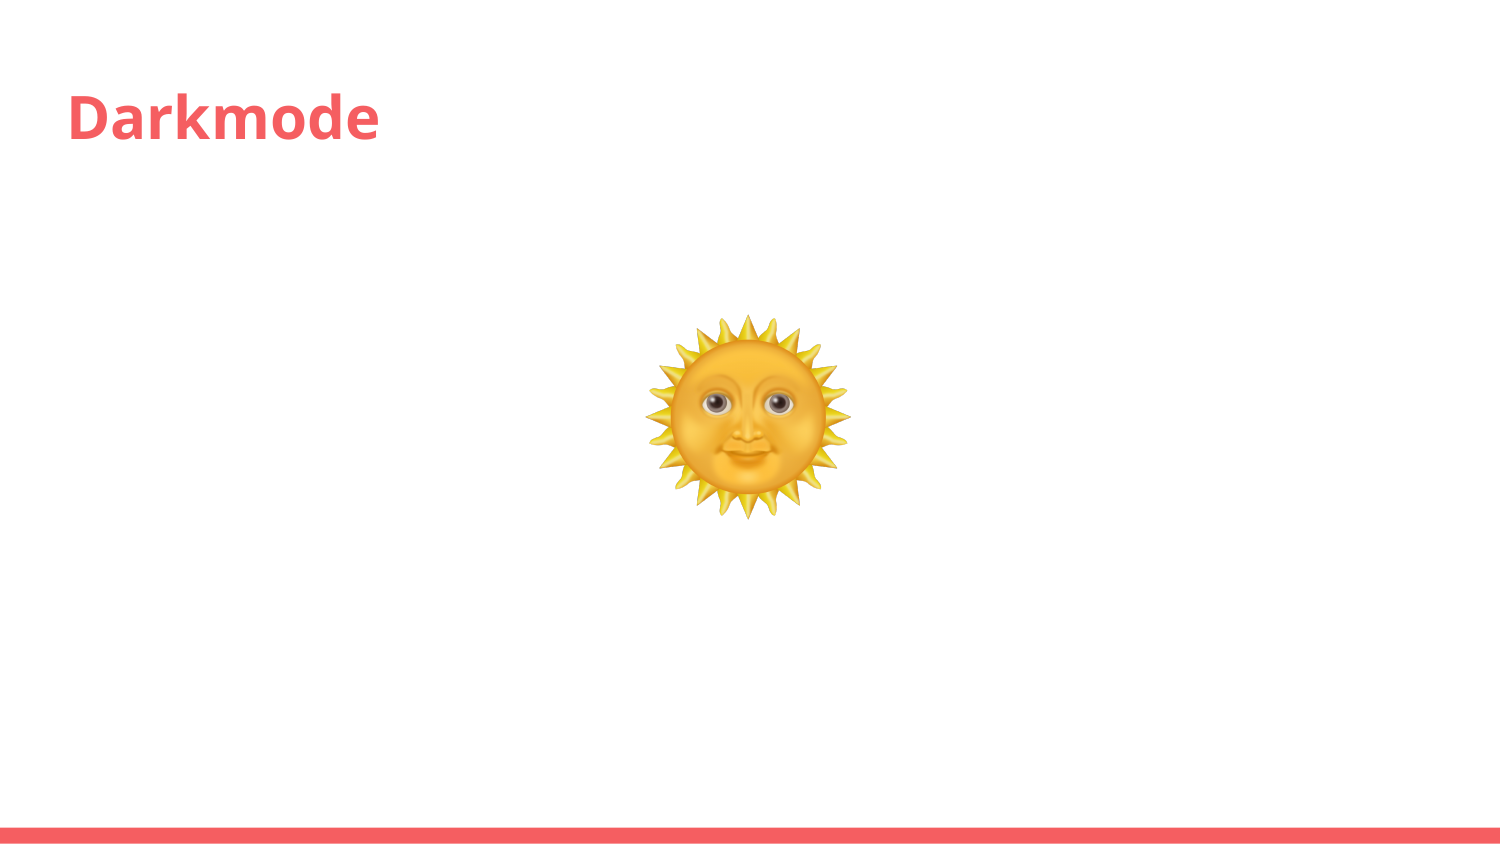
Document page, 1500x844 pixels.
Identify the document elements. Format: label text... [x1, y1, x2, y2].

title Darkmode [51, 64, 1449, 167]
picture [593, 200, 907, 643]
